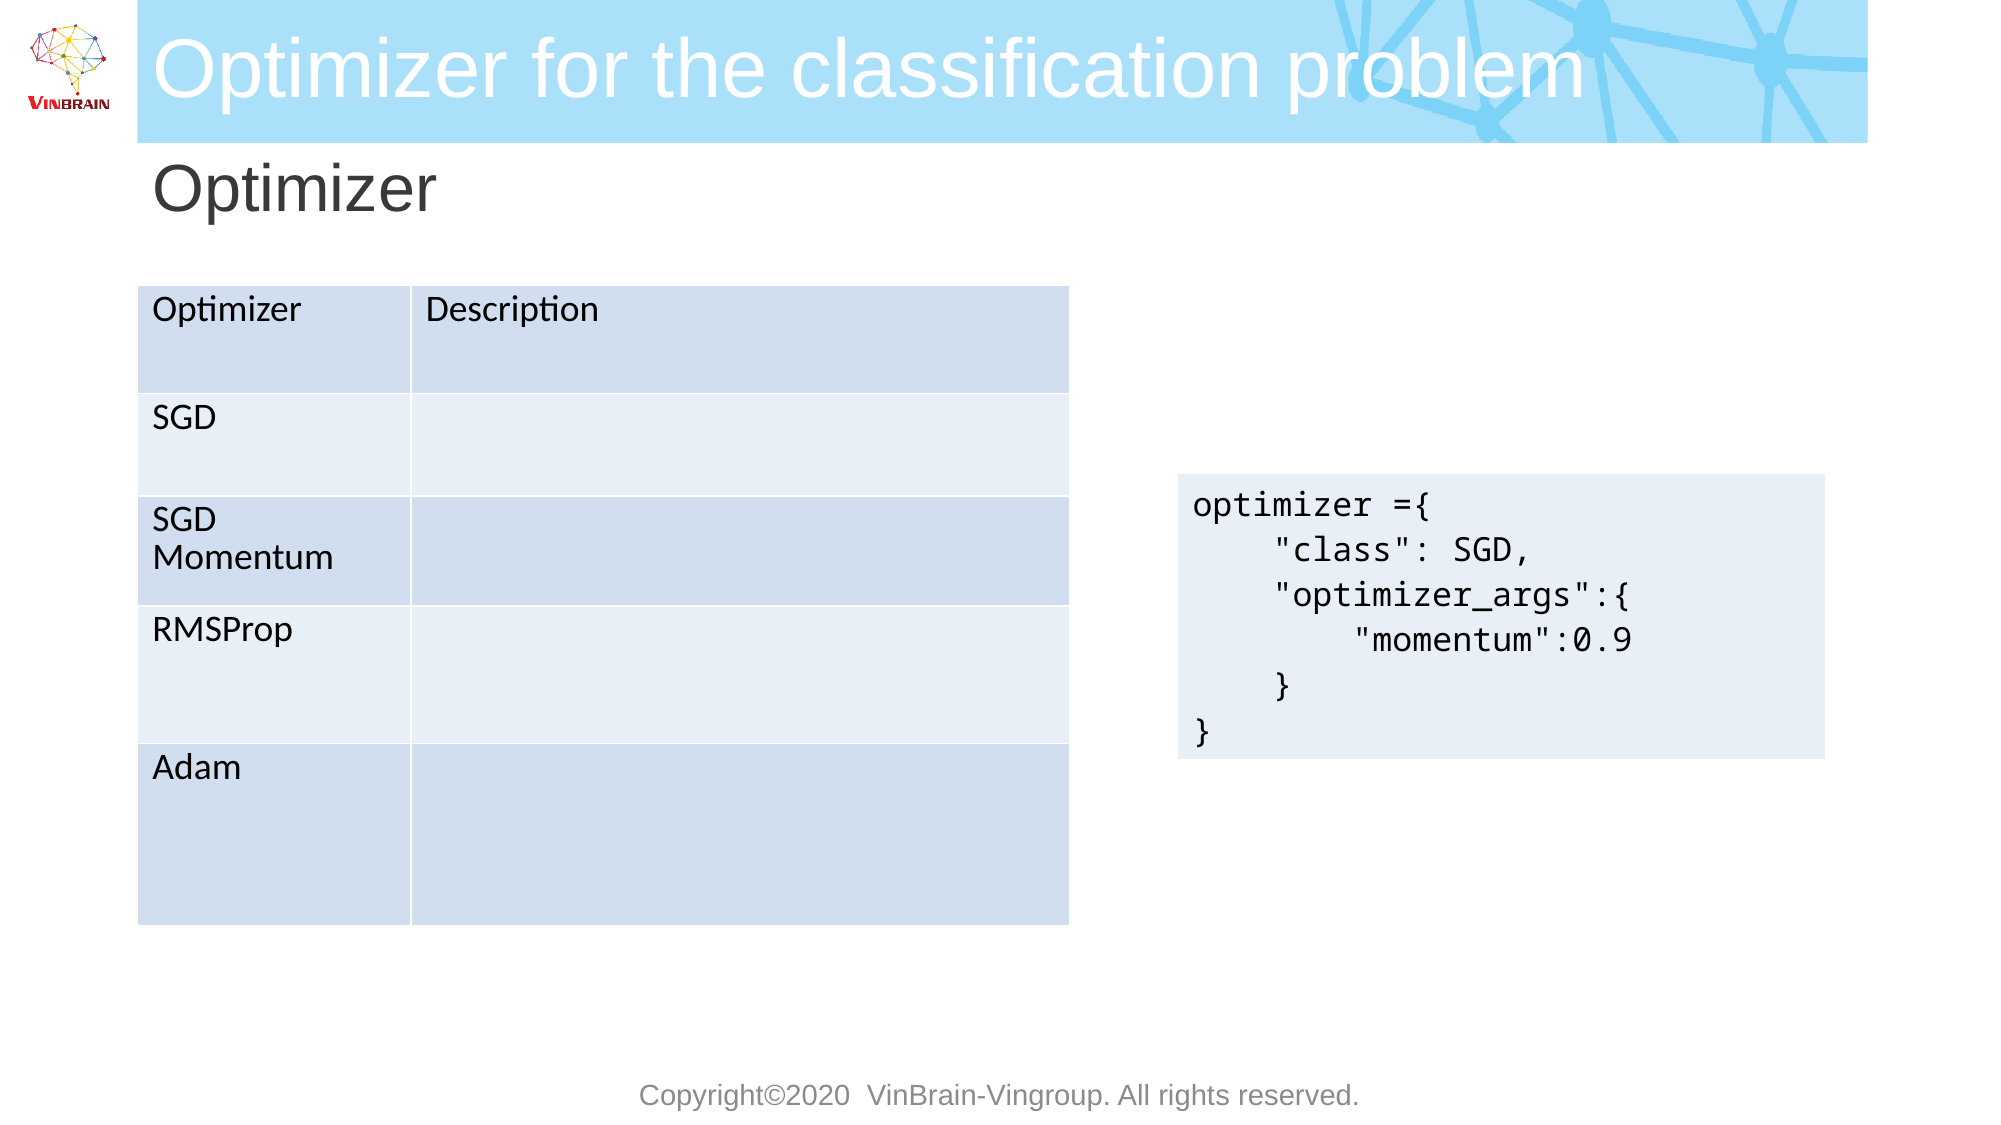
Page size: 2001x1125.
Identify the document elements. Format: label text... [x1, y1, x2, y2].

picture [0, 0, 136, 135]
footer Copyright©2020 VinBrain-Vingroup. All rights reserved. [587, 1064, 1413, 1124]
picture [137, 0, 1868, 143]
list Optimizer [137, 149, 1863, 1052]
title Optimizer for the classification problem [137, 3, 1863, 137]
